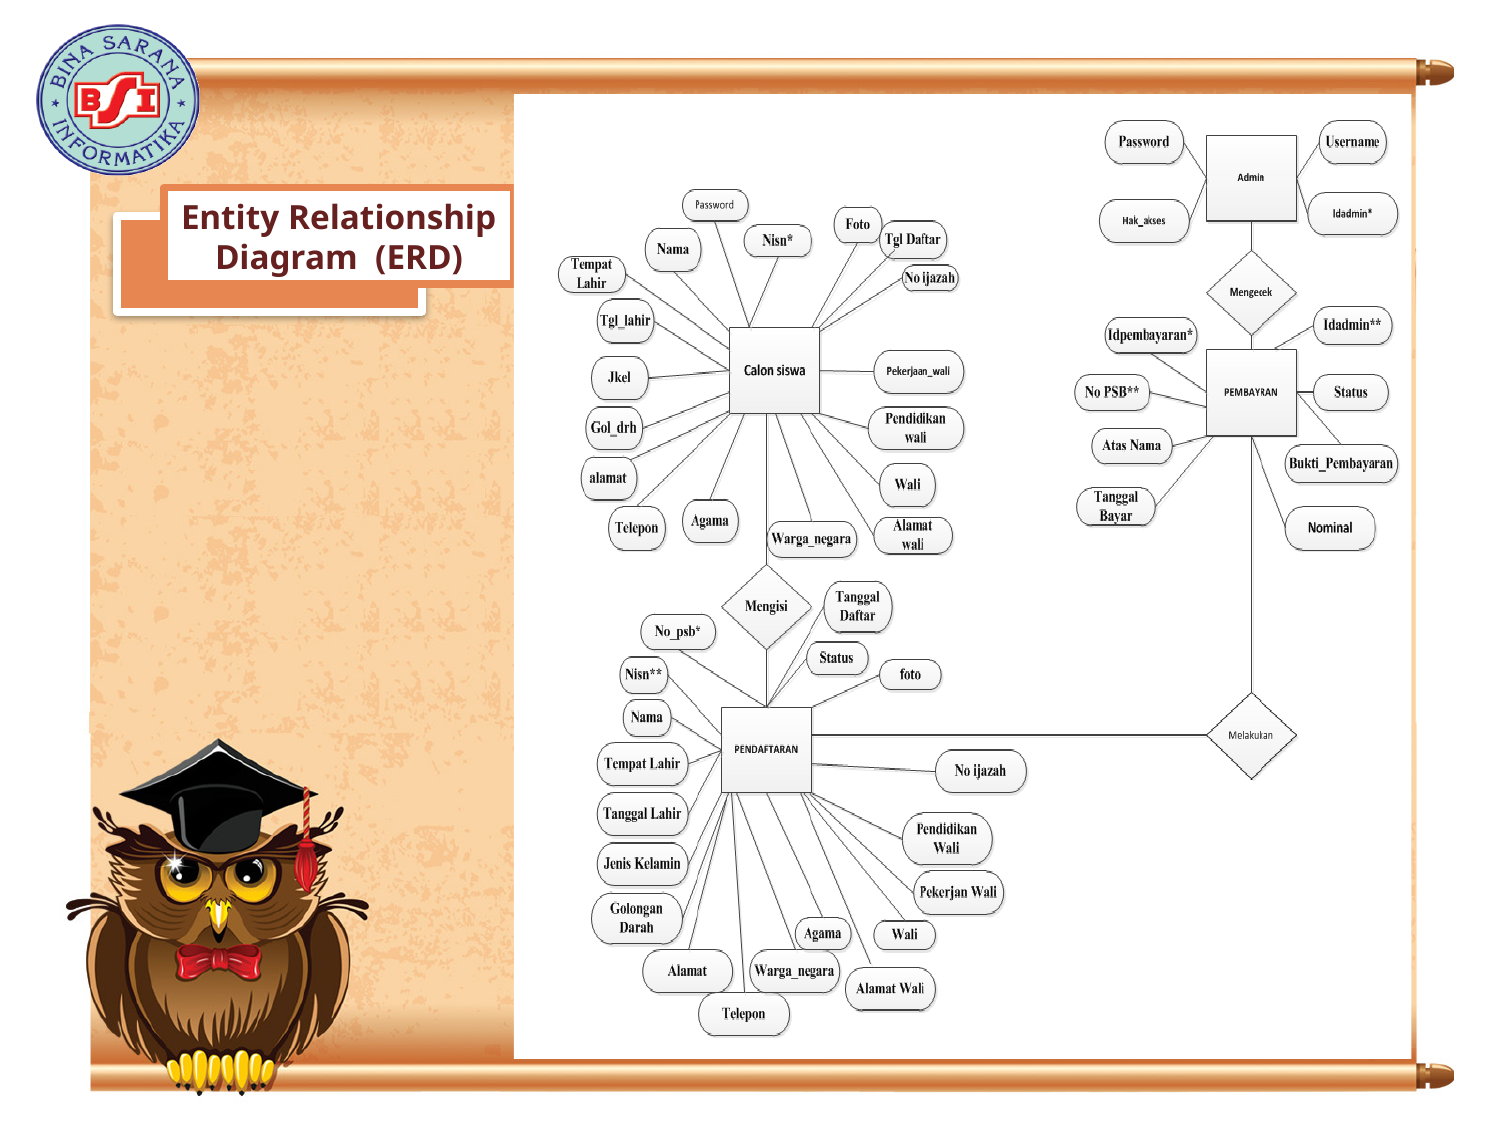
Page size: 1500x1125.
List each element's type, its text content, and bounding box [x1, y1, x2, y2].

text_box Entity Relationship Diagram (ERD) [160, 184, 507, 288]
picture [0, 1, 1500, 1125]
text_box [113, 212, 426, 316]
